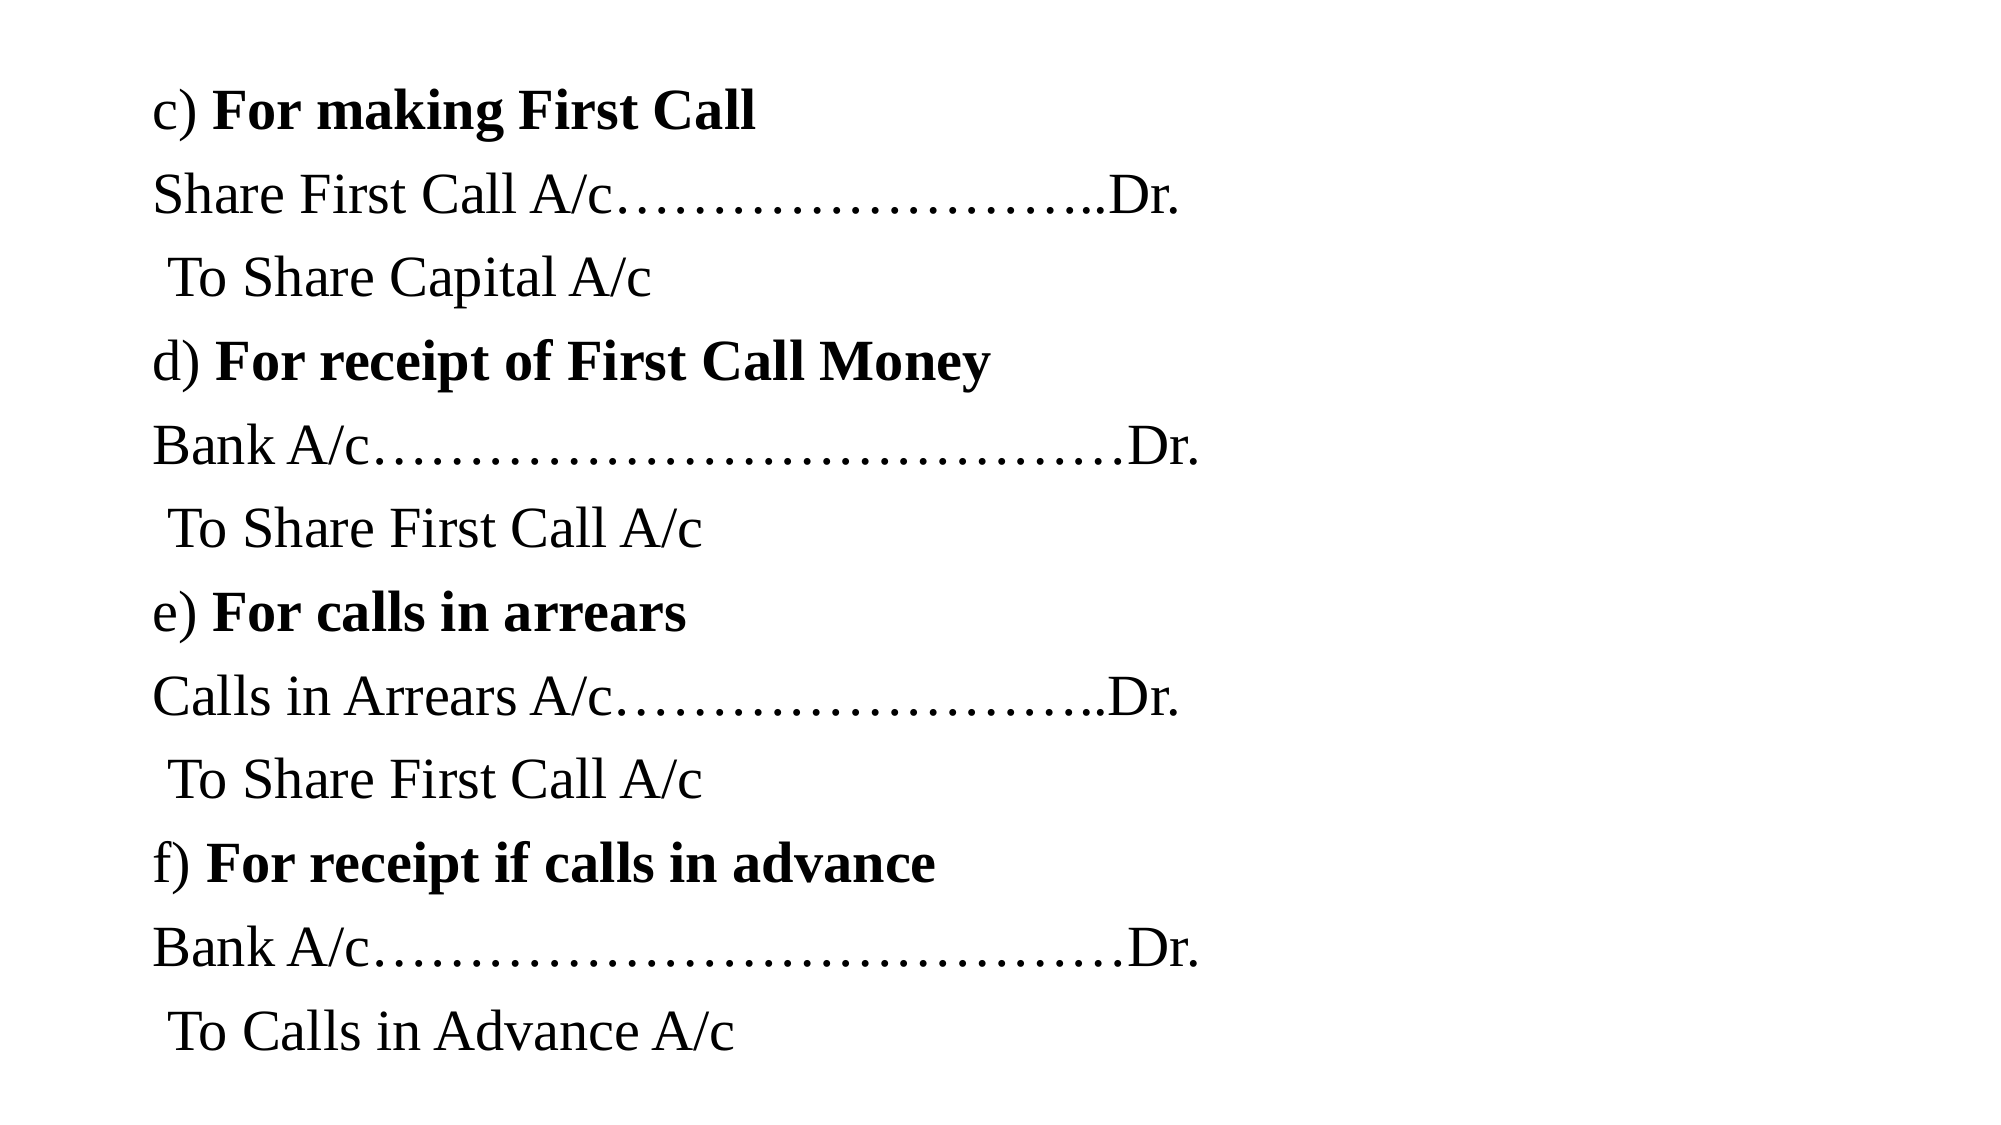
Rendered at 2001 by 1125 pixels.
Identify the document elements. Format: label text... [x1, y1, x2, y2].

list c) For making First Call Share First Call A/c……………………..Dr. To Share Capital A/c d) For receipt of First Call Money Bank A/c…………………………………Dr. To Share First Call A/c e) For calls in arrears Calls in Arrears A/c……………………..Dr. To Share First Call A/c f) For receipt if calls in advance Bank A/c…………………………………Dr. To Calls in Advance A/c [137, 71, 1863, 1074]
